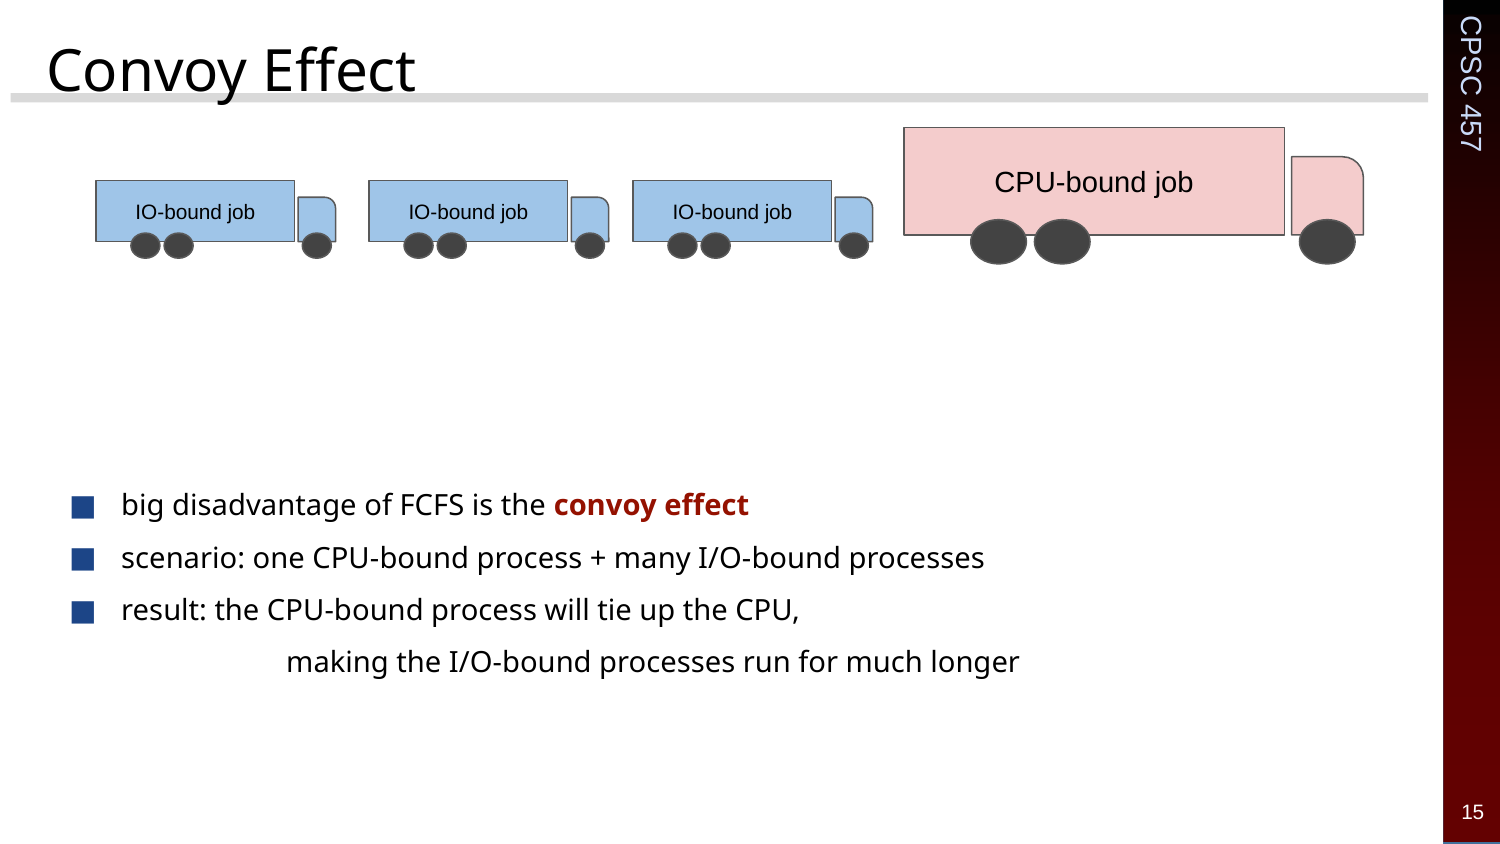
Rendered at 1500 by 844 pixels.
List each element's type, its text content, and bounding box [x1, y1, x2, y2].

picture [1443, 0, 1500, 844]
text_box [95, 126, 1364, 265]
list big disadvantage of FCFS is the convoy effect scenario: one CPU-bound process + many I/O-bound processes result: the CPU-bound process will tie up the CPU, making the I/O-bound processes run for much longer [31, 118, 1429, 838]
title Convoy Effect [31, 17, 1429, 112]
